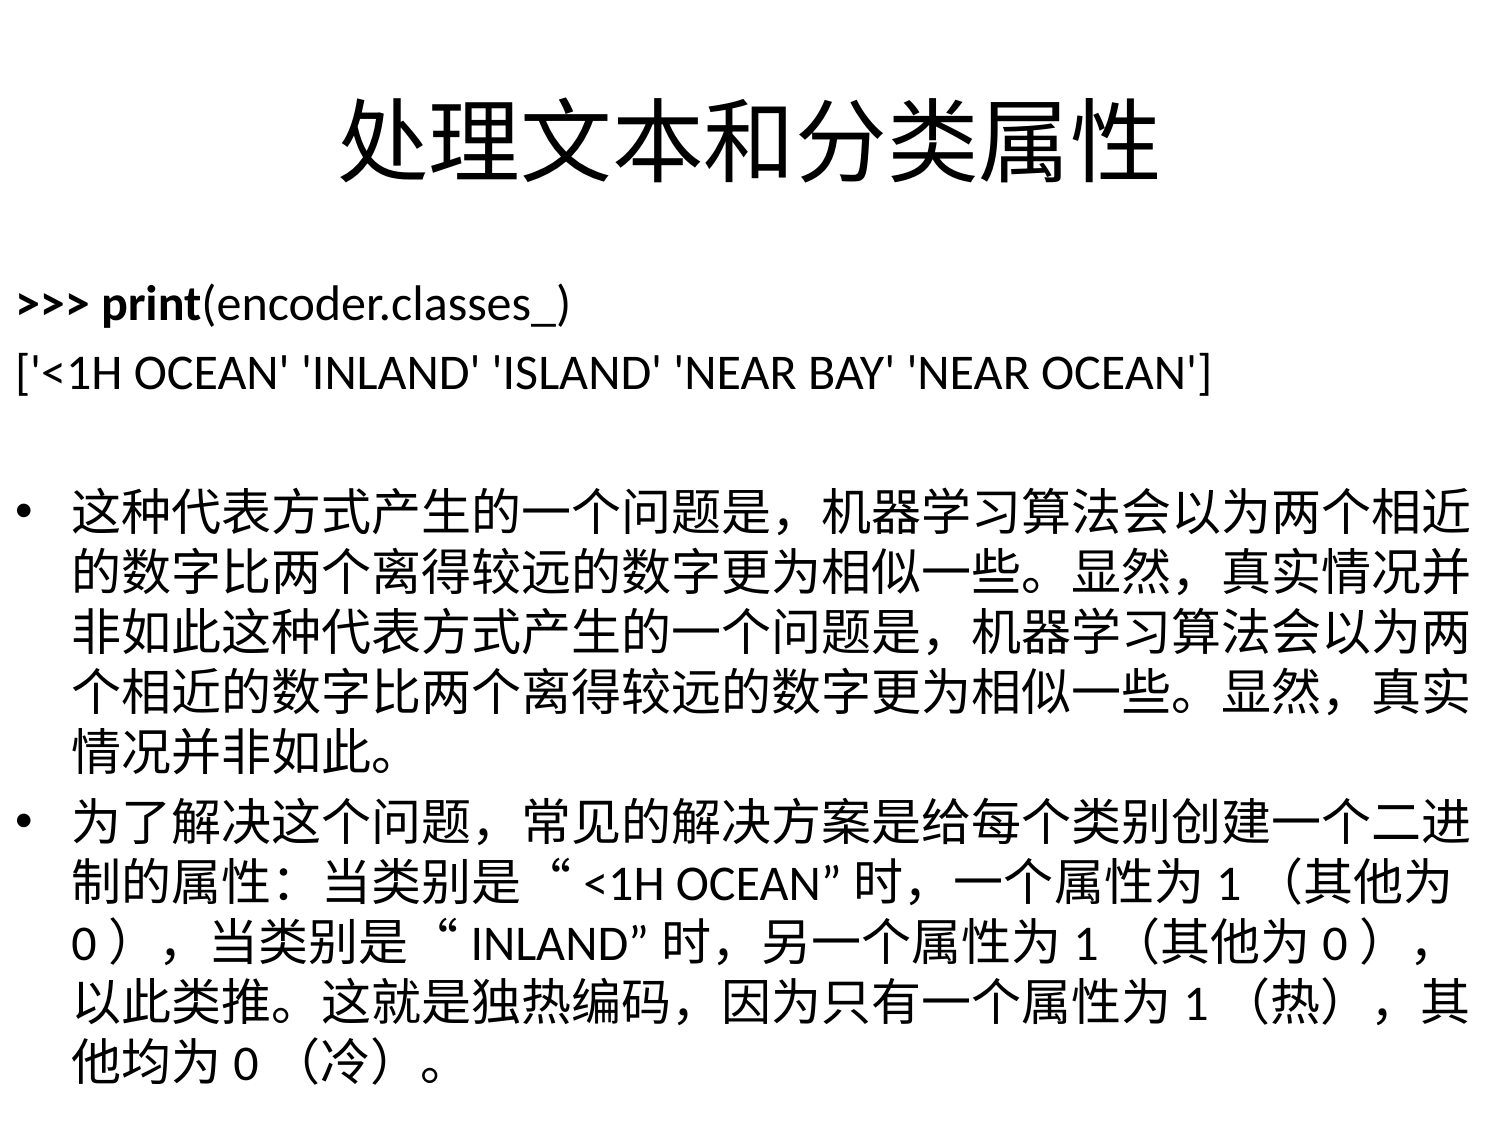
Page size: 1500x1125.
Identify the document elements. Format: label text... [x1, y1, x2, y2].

list >>> print(encoder.classes_) ['<1H OCEAN' 'INLAND' 'ISLAND' 'NEAR BAY' 'NEAR OCEAN'] 这种代表方式产生的一个问题是，机器学习算法会以为两个相近的数字比两个离得较远的数字更为相似一些。显然，真实情况并非如此这种代表方式产生的一个问题是，机器学习算法会以为两个相近的数字比两个离得较远的数字更为相似一些。显然，真实情况并非如此。 为了解决这个问题，常见的解决方案是给每个类别创建一个二进制的属性：当类别是“<1H OCEAN”时，一个属性为1（其他为0），当类别是“INLAND”时，另一个属性为1（其他为0），以此类推。这就是独热编码，因为只有一个属性为1（热），其他均为0（冷）。 [0, 262, 1500, 1005]
title 处理文本和分类属性 [75, 45, 1425, 233]
